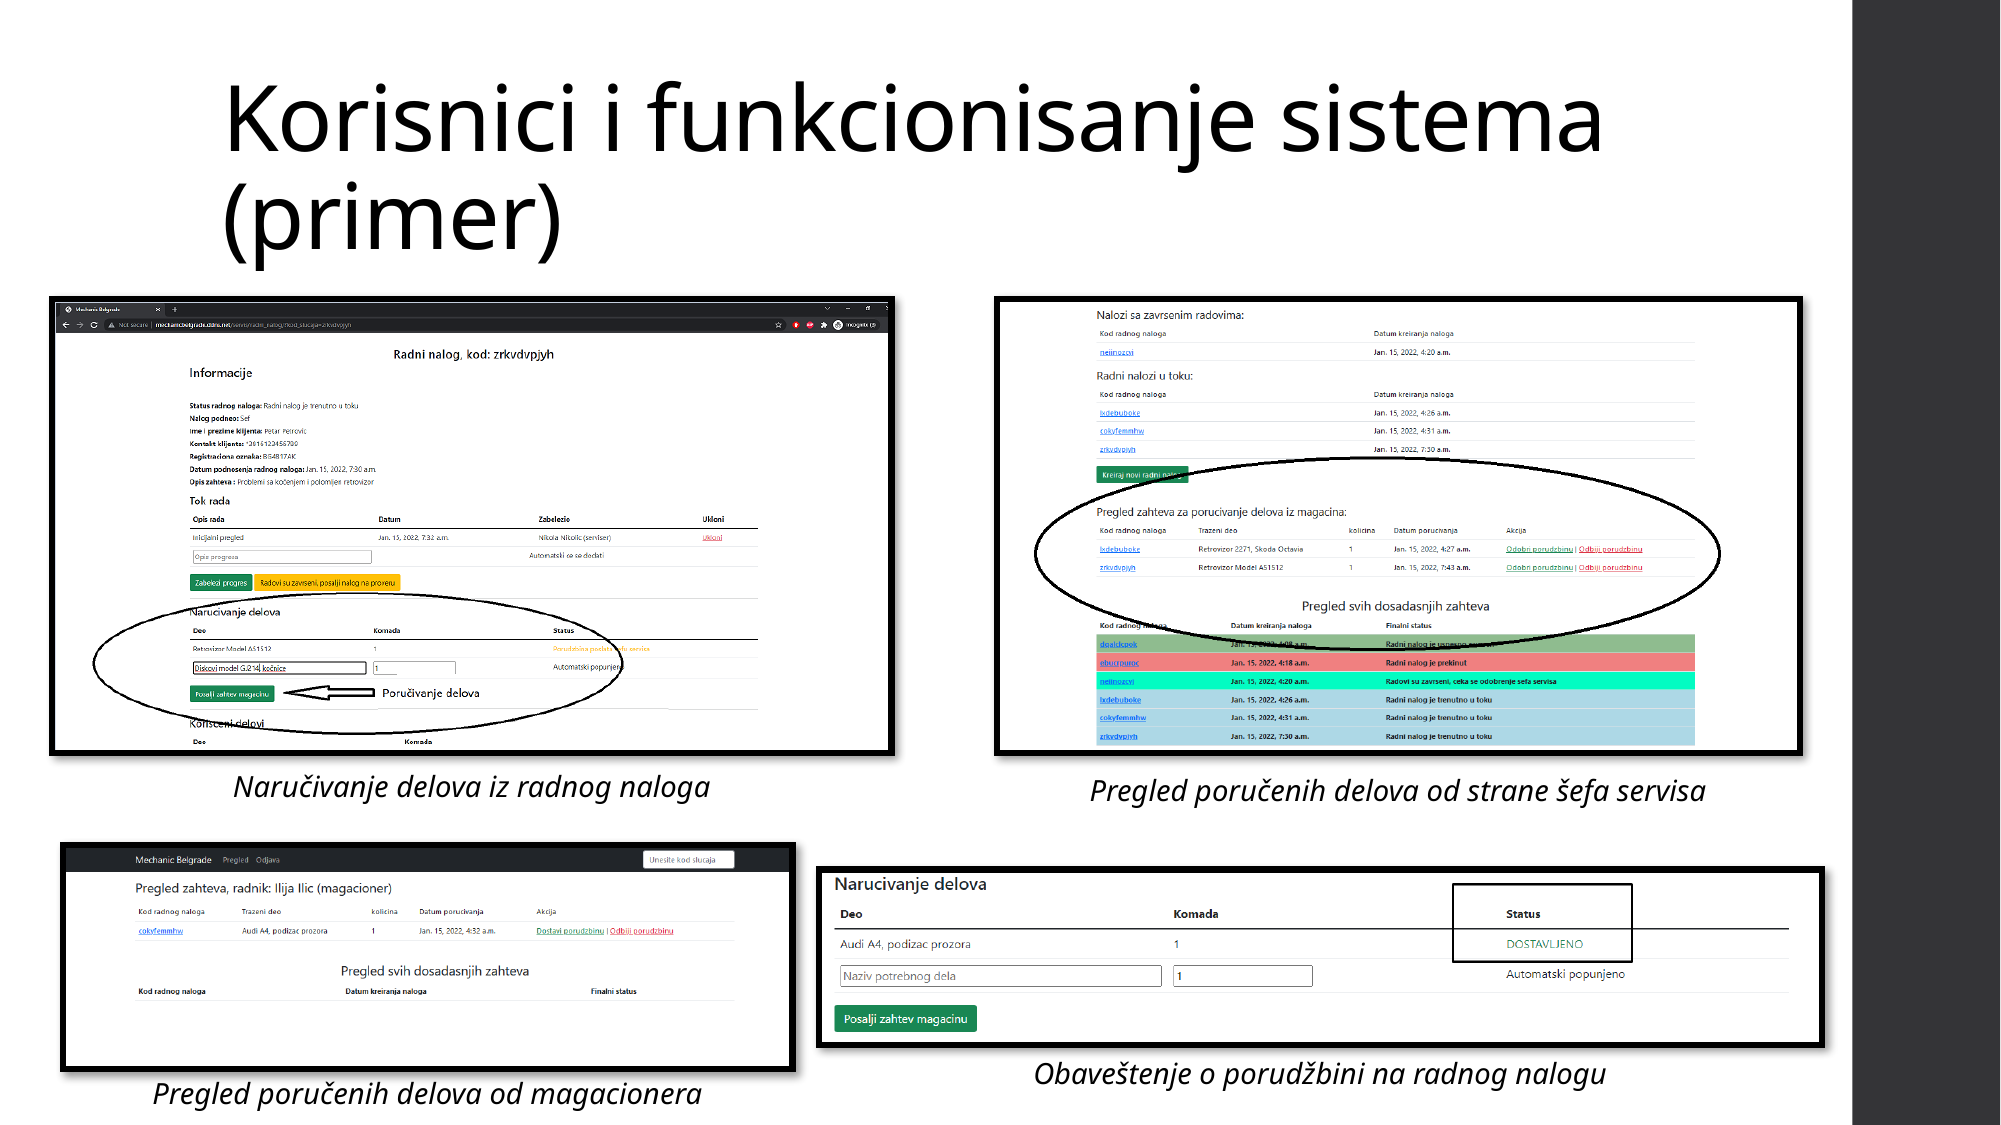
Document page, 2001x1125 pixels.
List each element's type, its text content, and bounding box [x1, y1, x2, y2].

picture [821, 872, 1819, 1042]
text_box Pregled poručenih delova od strane šefa servisa [1074, 765, 1722, 815]
text_box Pregled poručenih delova od magacionera [137, 1075, 718, 1118]
text_box Naručivanje delova iz radnog naloga [218, 760, 726, 811]
picture [65, 847, 790, 1067]
picture [999, 301, 1798, 750]
text_box Obaveštenje o porudžbini na radnog nalogu [1018, 1051, 1623, 1098]
title Korisnici i funkcionisanje sistema (primer) [206, 60, 1797, 278]
picture [55, 301, 889, 750]
